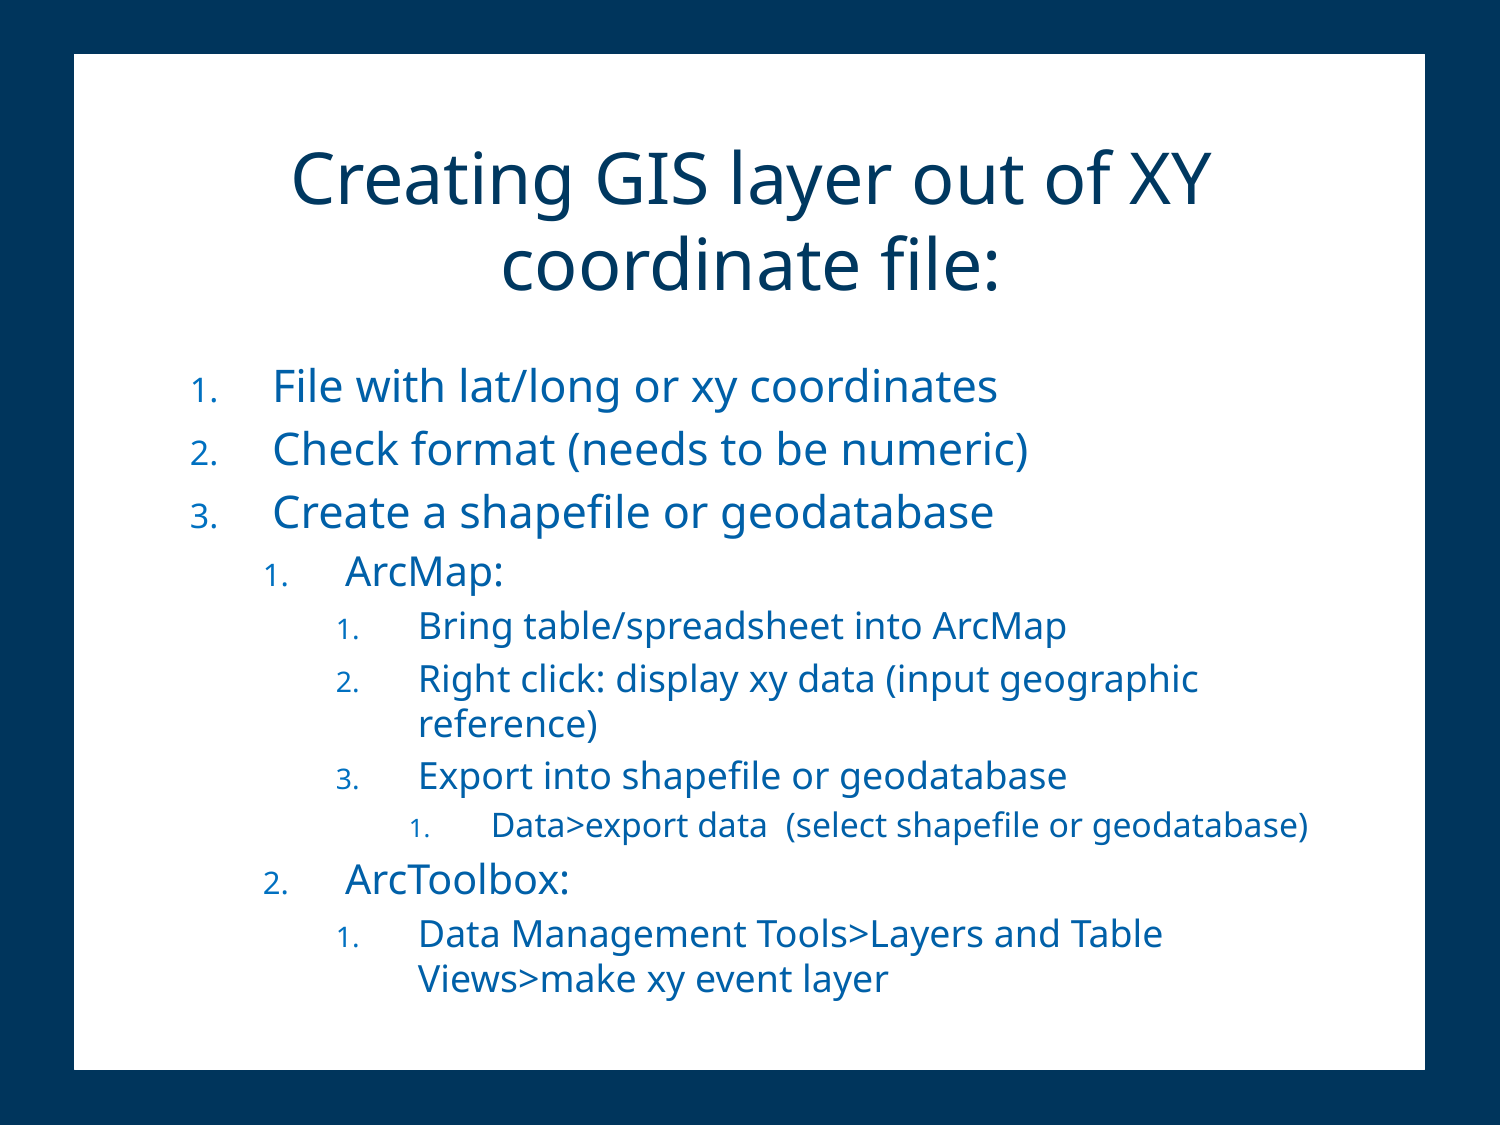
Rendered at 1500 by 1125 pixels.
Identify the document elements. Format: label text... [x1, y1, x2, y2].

list File with lat/long or xy coordinates Check format (needs to be numeric) Create a shapefile or geodatabase ArcMap: Bring table/spreadsheet into ArcMap Right click: display xy data (input geographic reference) Export into shapefile or geodatabase Data>export data (select shapefile or geodatabase) ArcToolbox: Data Management Tools>Layers and Table Views>make xy event layer [174, 350, 1363, 1013]
title Creating GIS layer out of XY coordinate file: [174, 125, 1328, 313]
